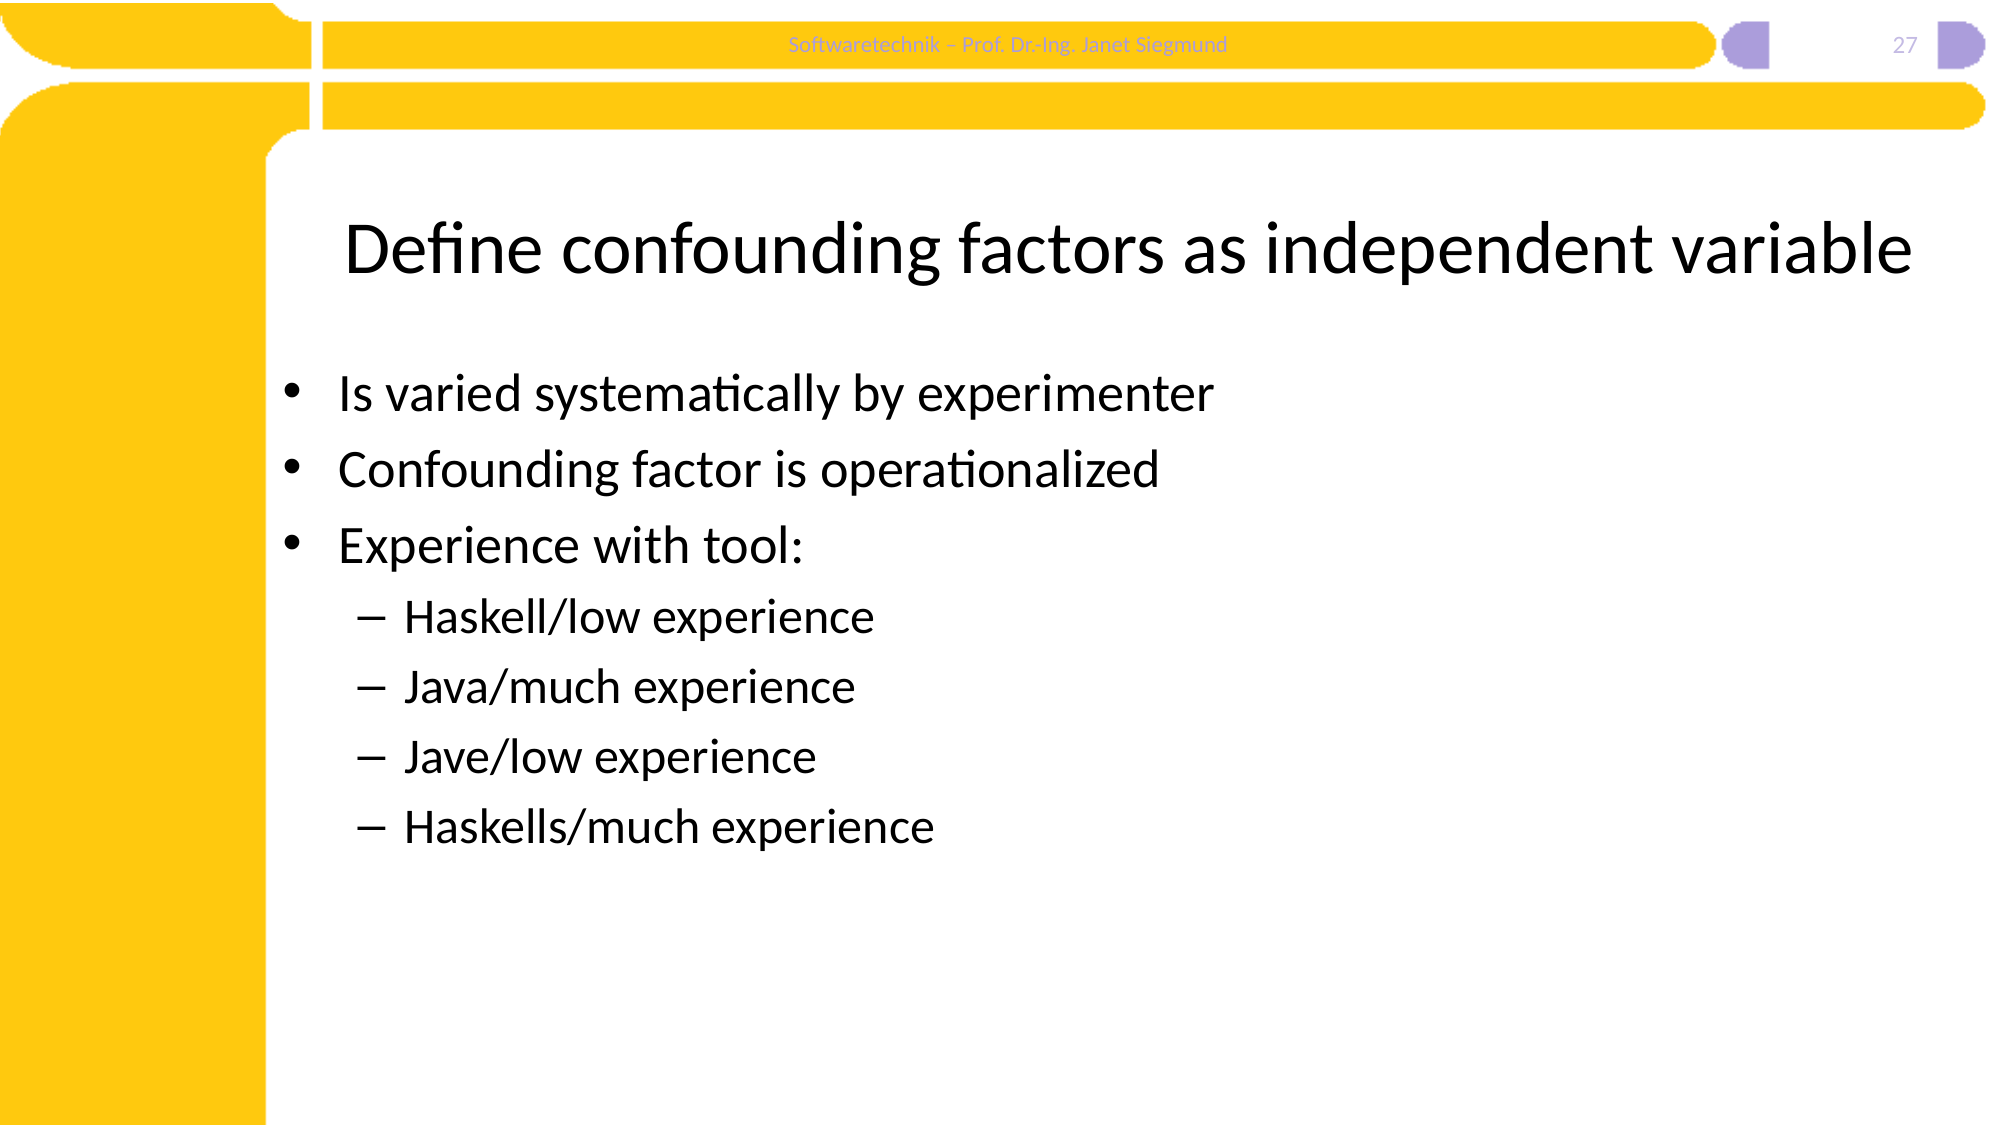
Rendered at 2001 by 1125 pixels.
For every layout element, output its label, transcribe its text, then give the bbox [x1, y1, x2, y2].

picture [0, 3, 1999, 1125]
slide_number 27 [1767, 20, 1934, 67]
title Define confounding factors as independent variable [267, 149, 1993, 338]
list Is varied systematically by experimenter Confounding factor is operationalized Experience with tool: Haskell/low experience Java/much experience Jave/low experience Haskells/much experience [267, 349, 1993, 1104]
